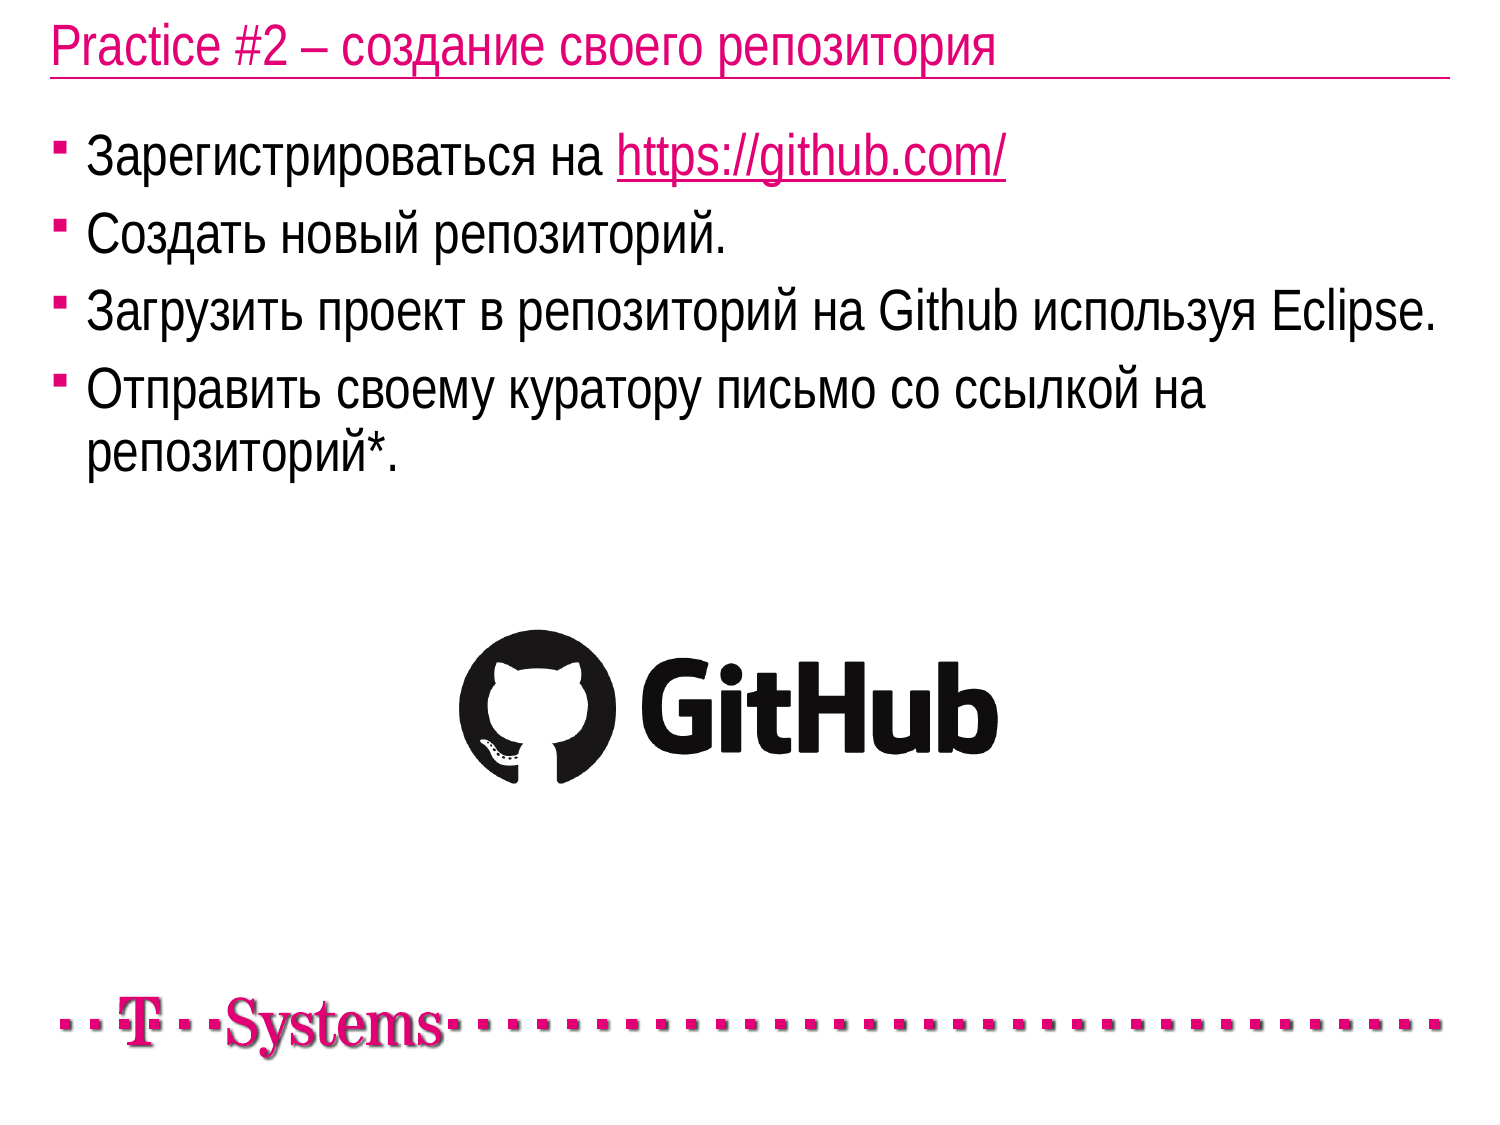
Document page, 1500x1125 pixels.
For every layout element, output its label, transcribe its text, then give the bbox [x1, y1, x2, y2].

title Practice #2 – создание своего репозитория [50, 14, 1450, 91]
picture [371, 574, 1085, 839]
list Зарегистрироваться на https://github.com/ Создать новый репозиторий. Загрузить проект в репозиторий на Github используя Eclipse. Отправить своему куратору письмо со ссылкой на репозиторий*. [49, 125, 1450, 988]
